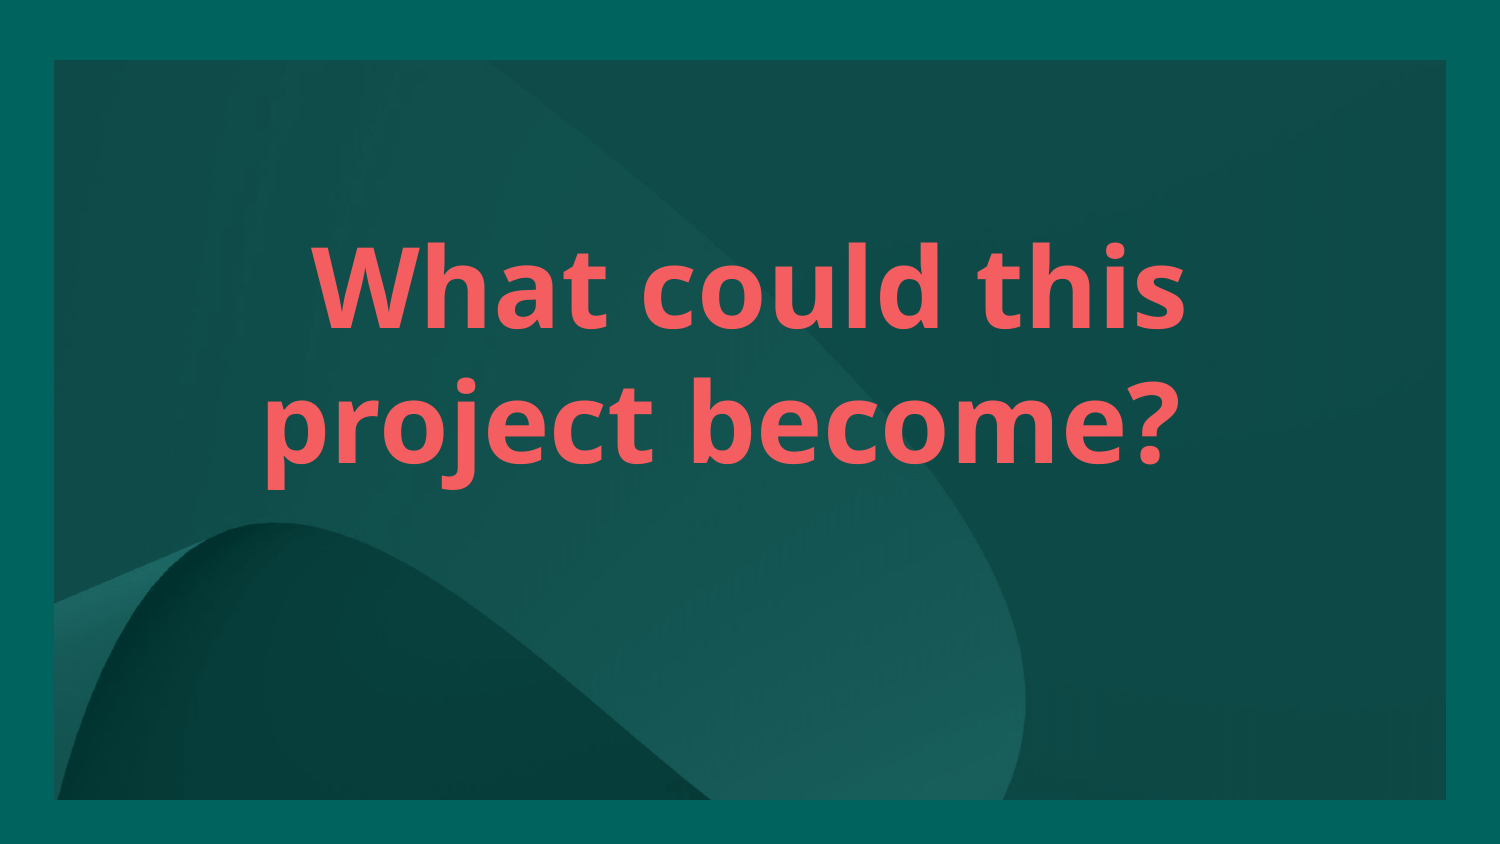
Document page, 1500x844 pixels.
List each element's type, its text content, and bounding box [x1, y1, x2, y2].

title What could this project become? [99, 77, 1401, 492]
picture [54, 60, 1446, 800]
